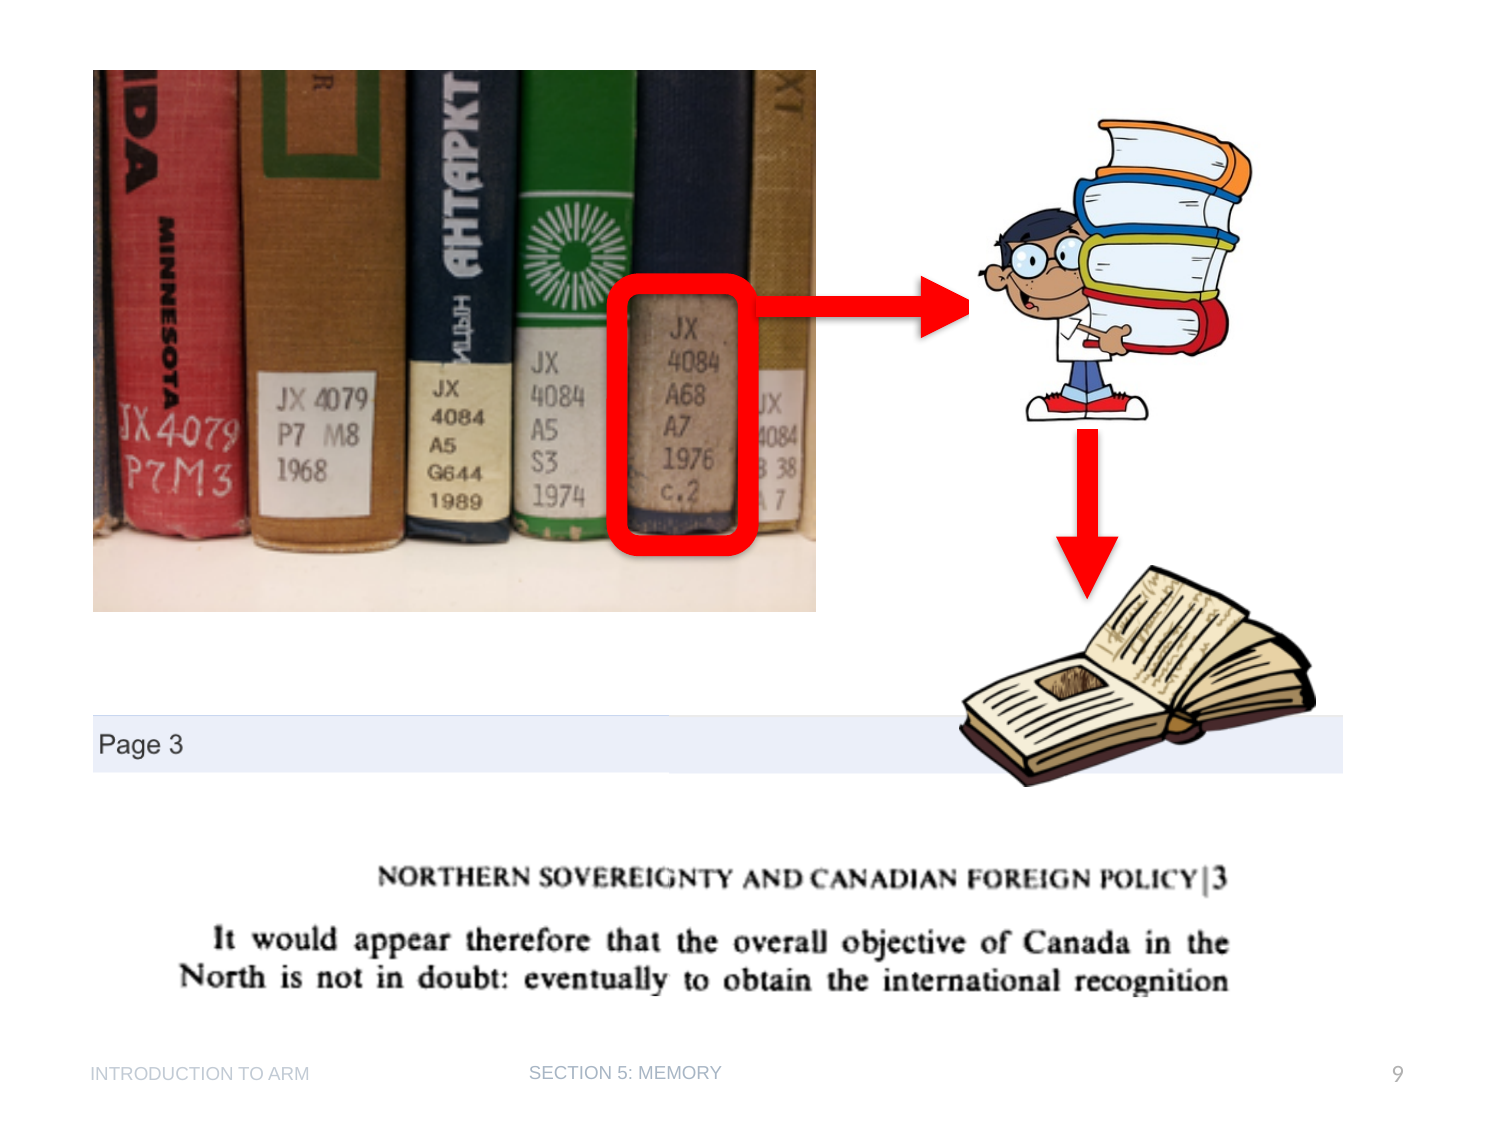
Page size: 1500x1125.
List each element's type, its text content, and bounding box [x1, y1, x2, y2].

picture [93, 565, 1344, 1017]
slide_number INTRODUCTION TO ARM [75, 1042, 387, 1103]
picture [968, 108, 1262, 430]
footer SECTION 5: MEMORY [513, 1041, 989, 1102]
picture [93, 69, 817, 612]
slide_number 9 [1074, 1042, 1425, 1103]
